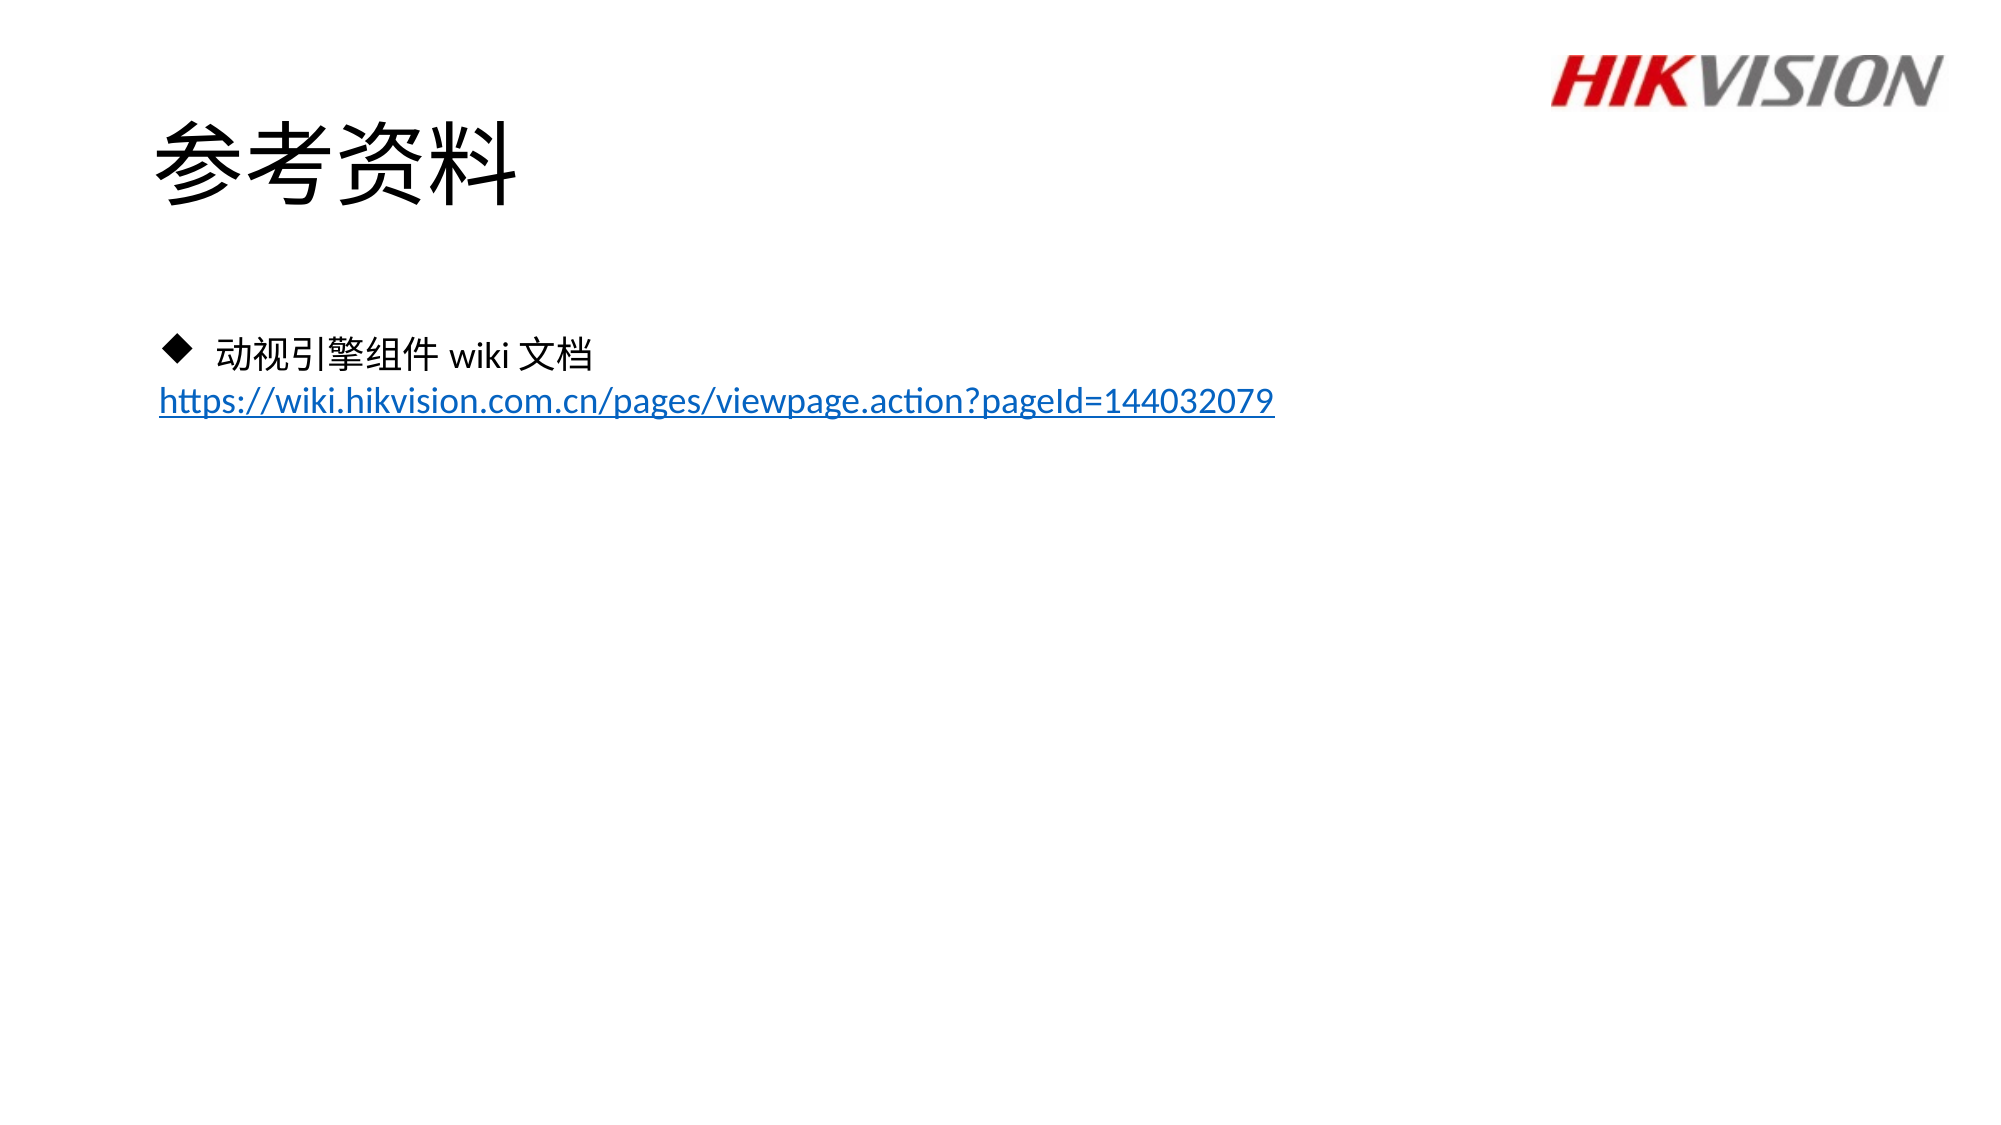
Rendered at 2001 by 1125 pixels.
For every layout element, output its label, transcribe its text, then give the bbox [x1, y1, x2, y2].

picture [1551, 55, 1949, 112]
title 参考资料 [137, 59, 1863, 278]
text_box 动视引擎组件wiki文档 https://wiki.hikvision.com.cn/pages/viewpage.action?pageId=144032079 [144, 323, 1290, 429]
